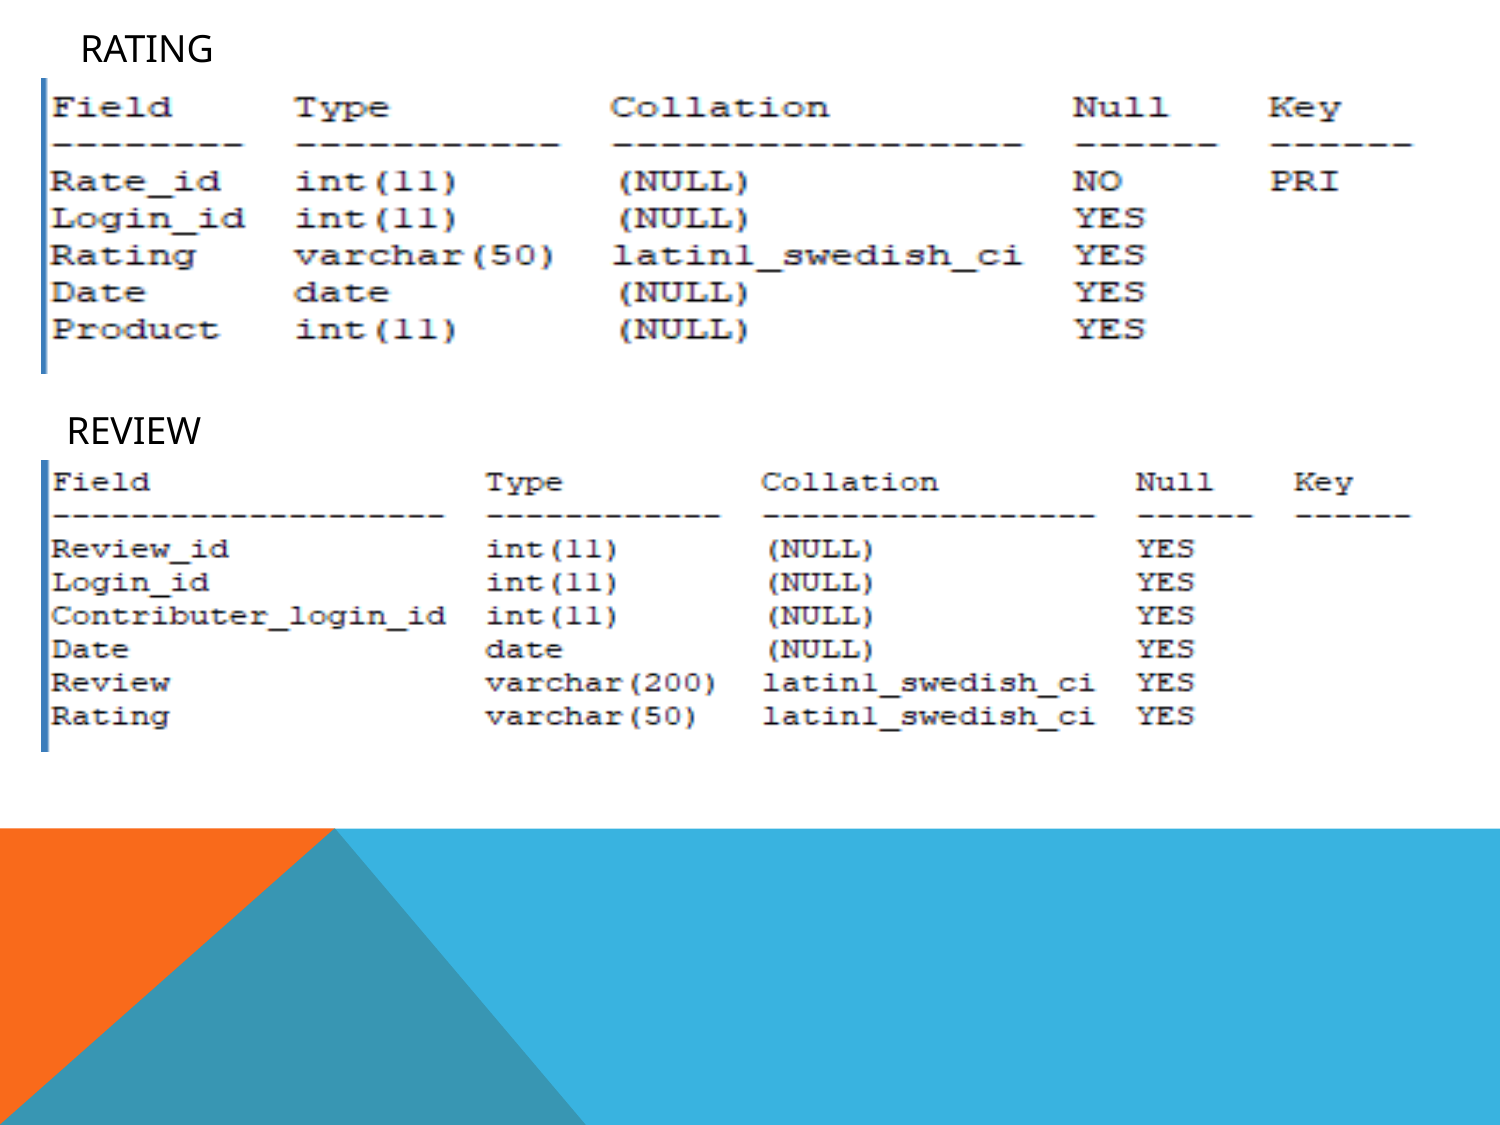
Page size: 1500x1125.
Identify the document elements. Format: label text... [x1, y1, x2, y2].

picture [41, 459, 1448, 752]
text_box REVIEW [41, 399, 217, 458]
text_box RATING [65, 17, 229, 76]
picture [41, 77, 1448, 374]
